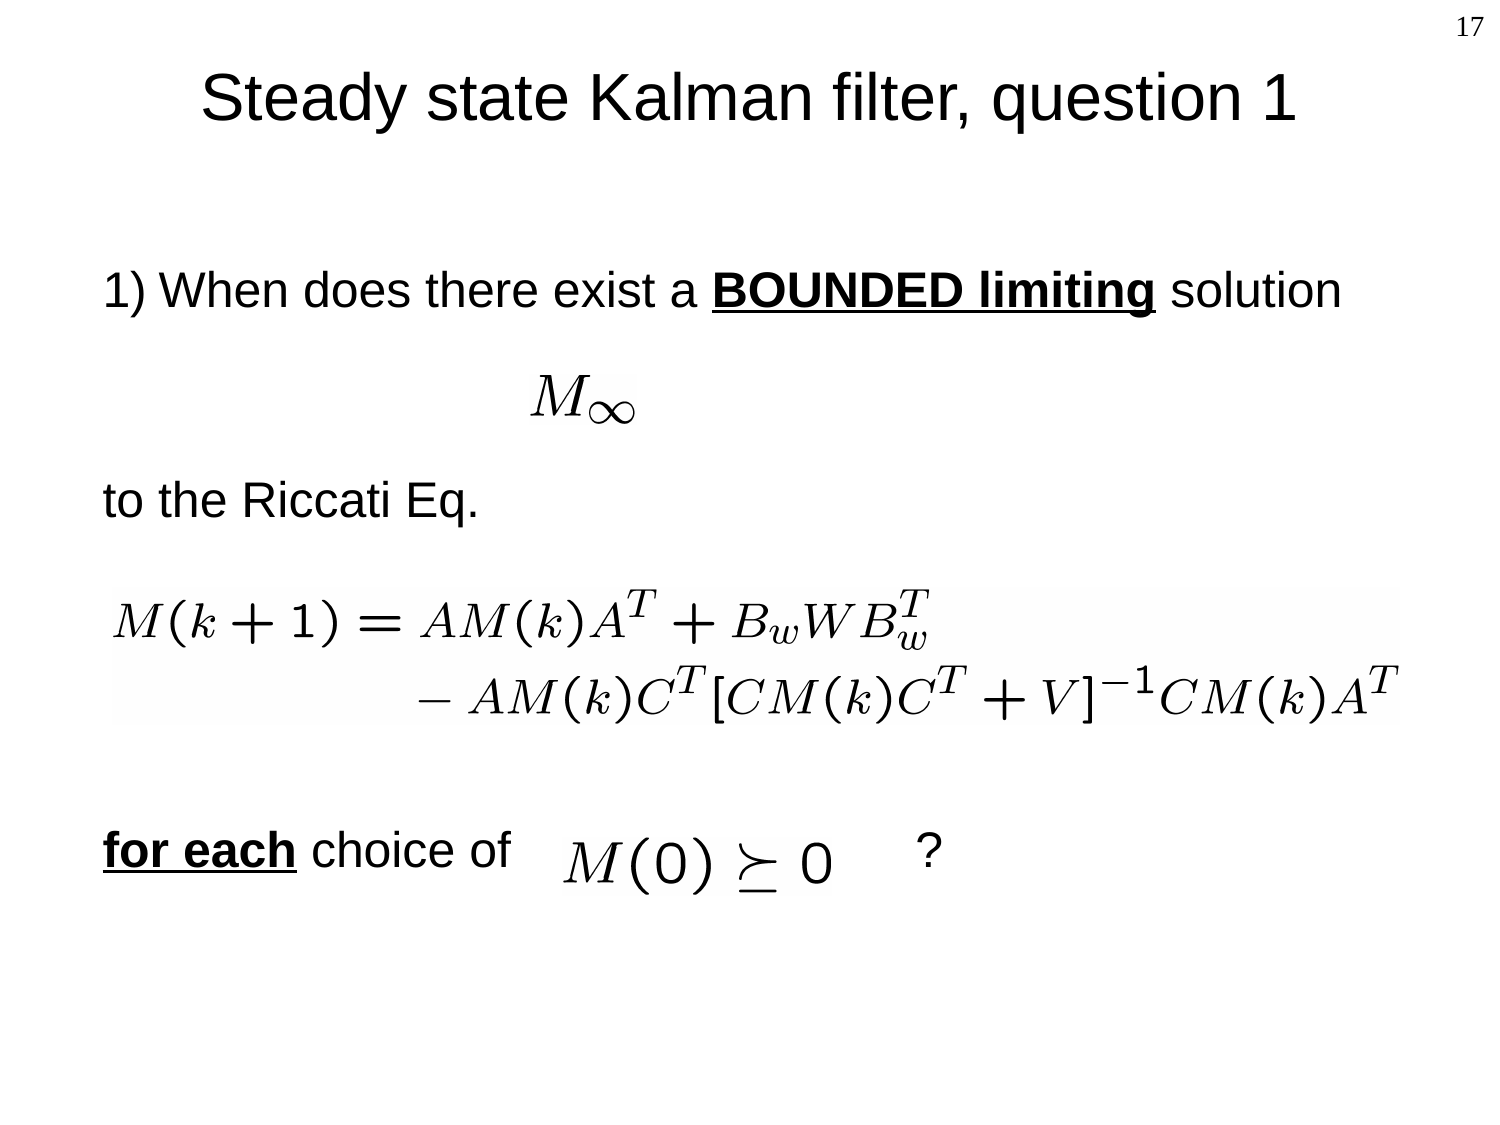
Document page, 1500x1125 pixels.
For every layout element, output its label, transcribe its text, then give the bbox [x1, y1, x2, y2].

picture [112, 587, 1400, 726]
text_box 1) When does there exist a BOUNDED limiting solution to the Riccati Eq. for each choice of ? [87, 249, 1500, 1063]
picture [528, 374, 637, 425]
title Steady state Kalman filter, question 1 [112, 0, 1388, 188]
slide_number 17 [1388, 0, 1500, 76]
picture [562, 837, 832, 896]
